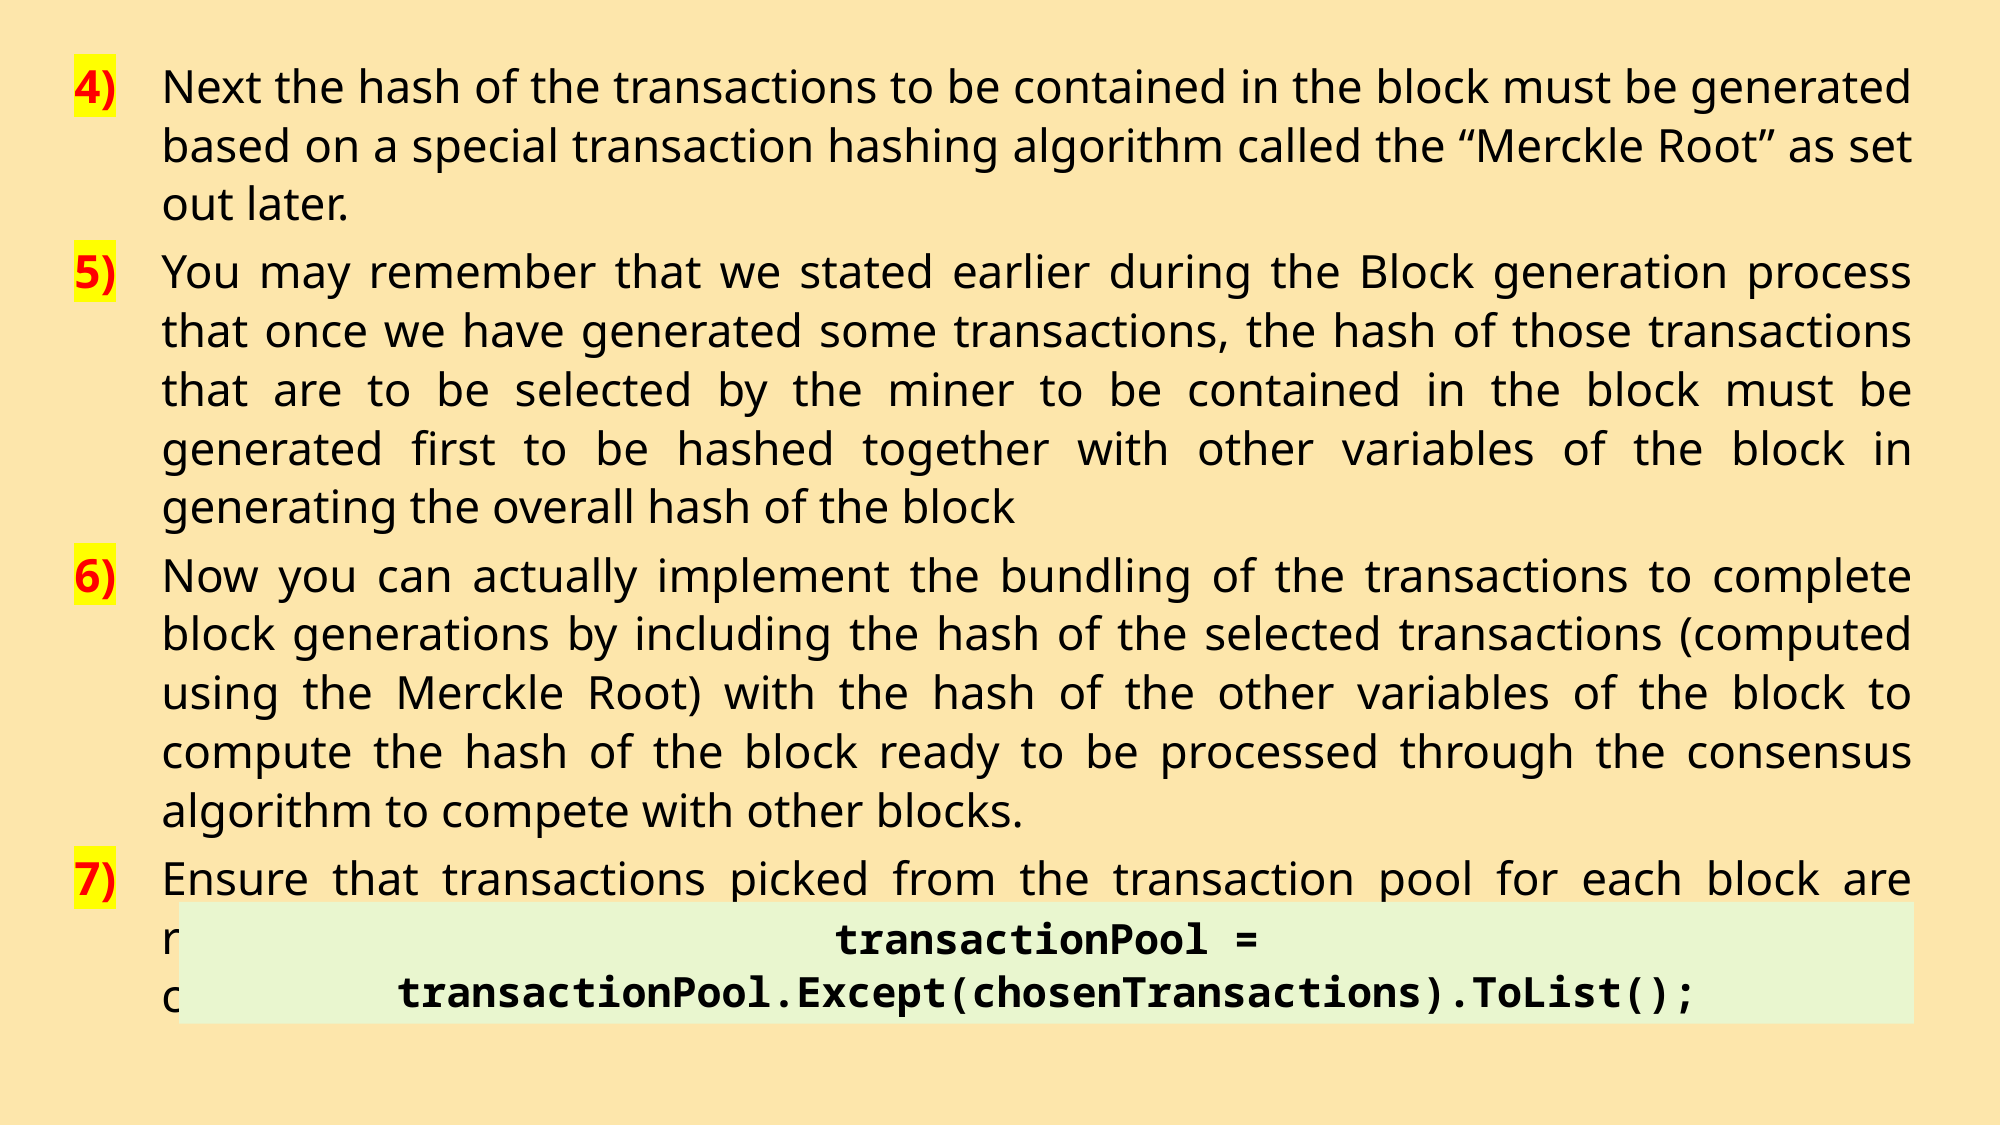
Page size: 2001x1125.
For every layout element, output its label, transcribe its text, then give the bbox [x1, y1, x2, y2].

list 4) Next the hash of the transactions to be contained in the block must be generated based on a special transaction hashing algorithm called the “Merckle Root” as set out later. 5) You may remember that we stated earlier during the Block generation process that once we have generated some transactions, the hash of those transactions that are to be selected by the miner to be contained in the block must be generated first to be hashed together with other variables of the block in generating the overall hash of the block 6) Now you can actually implement the bundling of the transactions to complete block generations by including the hash of the selected transactions (computed using the Merckle Root) with the hash of the other variables of the block to compute the hash of the block ready to be processed through the consensus algorithm to compete with other blocks. 7) Ensure that transactions picked from the transaction pool for each block are removed once the new block is added to the chain using the following suggested code for this: [74, 53, 1914, 902]
text_box transactionPool = transactionPool.Except(chosenTransactions).ToList(); [179, 901, 1914, 1024]
